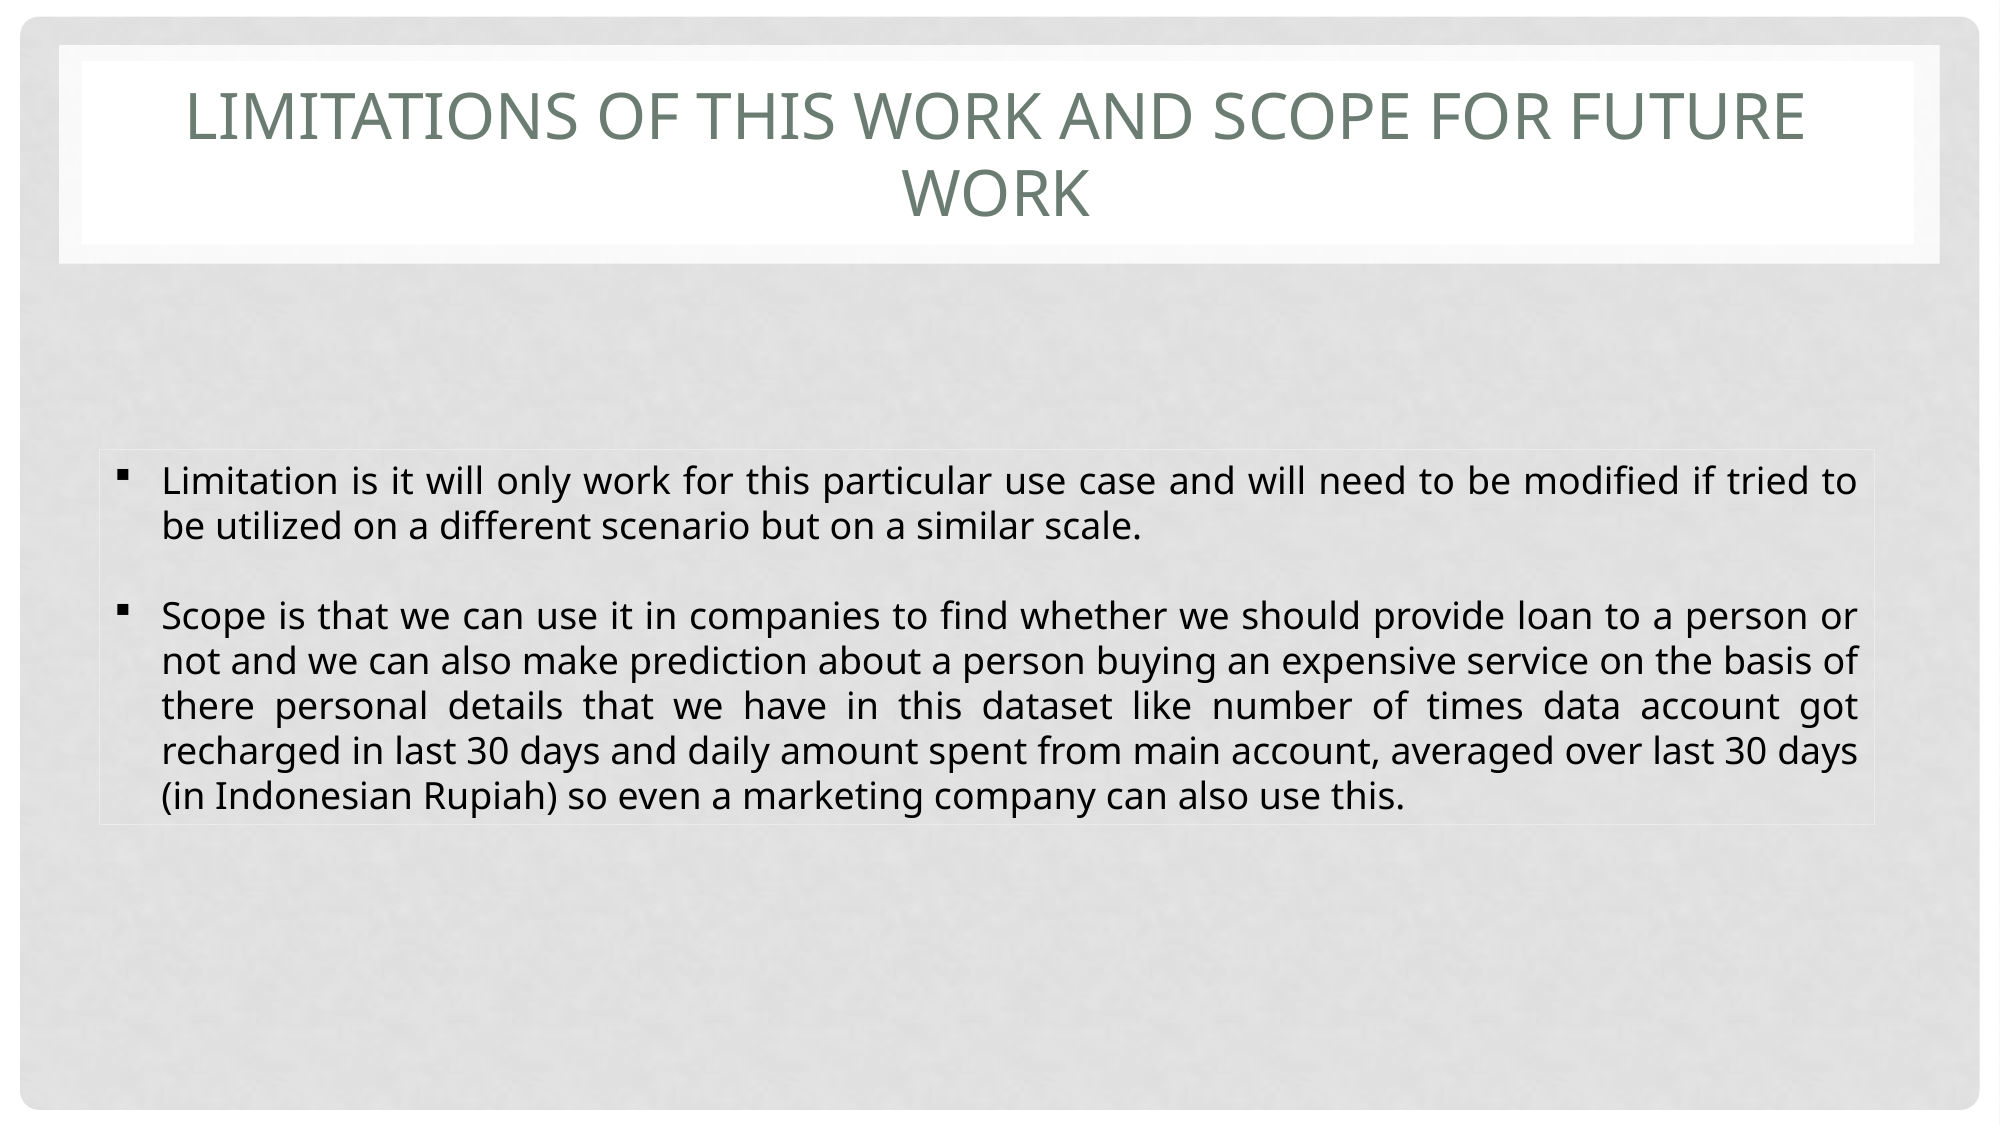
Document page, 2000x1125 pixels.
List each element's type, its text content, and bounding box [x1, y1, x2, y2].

text_box Limitation is it will only work for this particular use case and will need to be modified if tried to be utilized on a different scenario but on a similar scale. Scope is that we can use it in companies to find whether we should provide loan to a person or not and we can also make prediction about a person buying an expensive service on the basis of there personal details that we have in this dataset like number of times data account got recharged in last 30 days and daily amount spent from main account, averaged over last 30 days (in Indonesian Rupiah) so even a marketing company can also use this. [99, 449, 1875, 825]
title Limitations of this work and Scope for Future Work [93, 66, 1900, 238]
